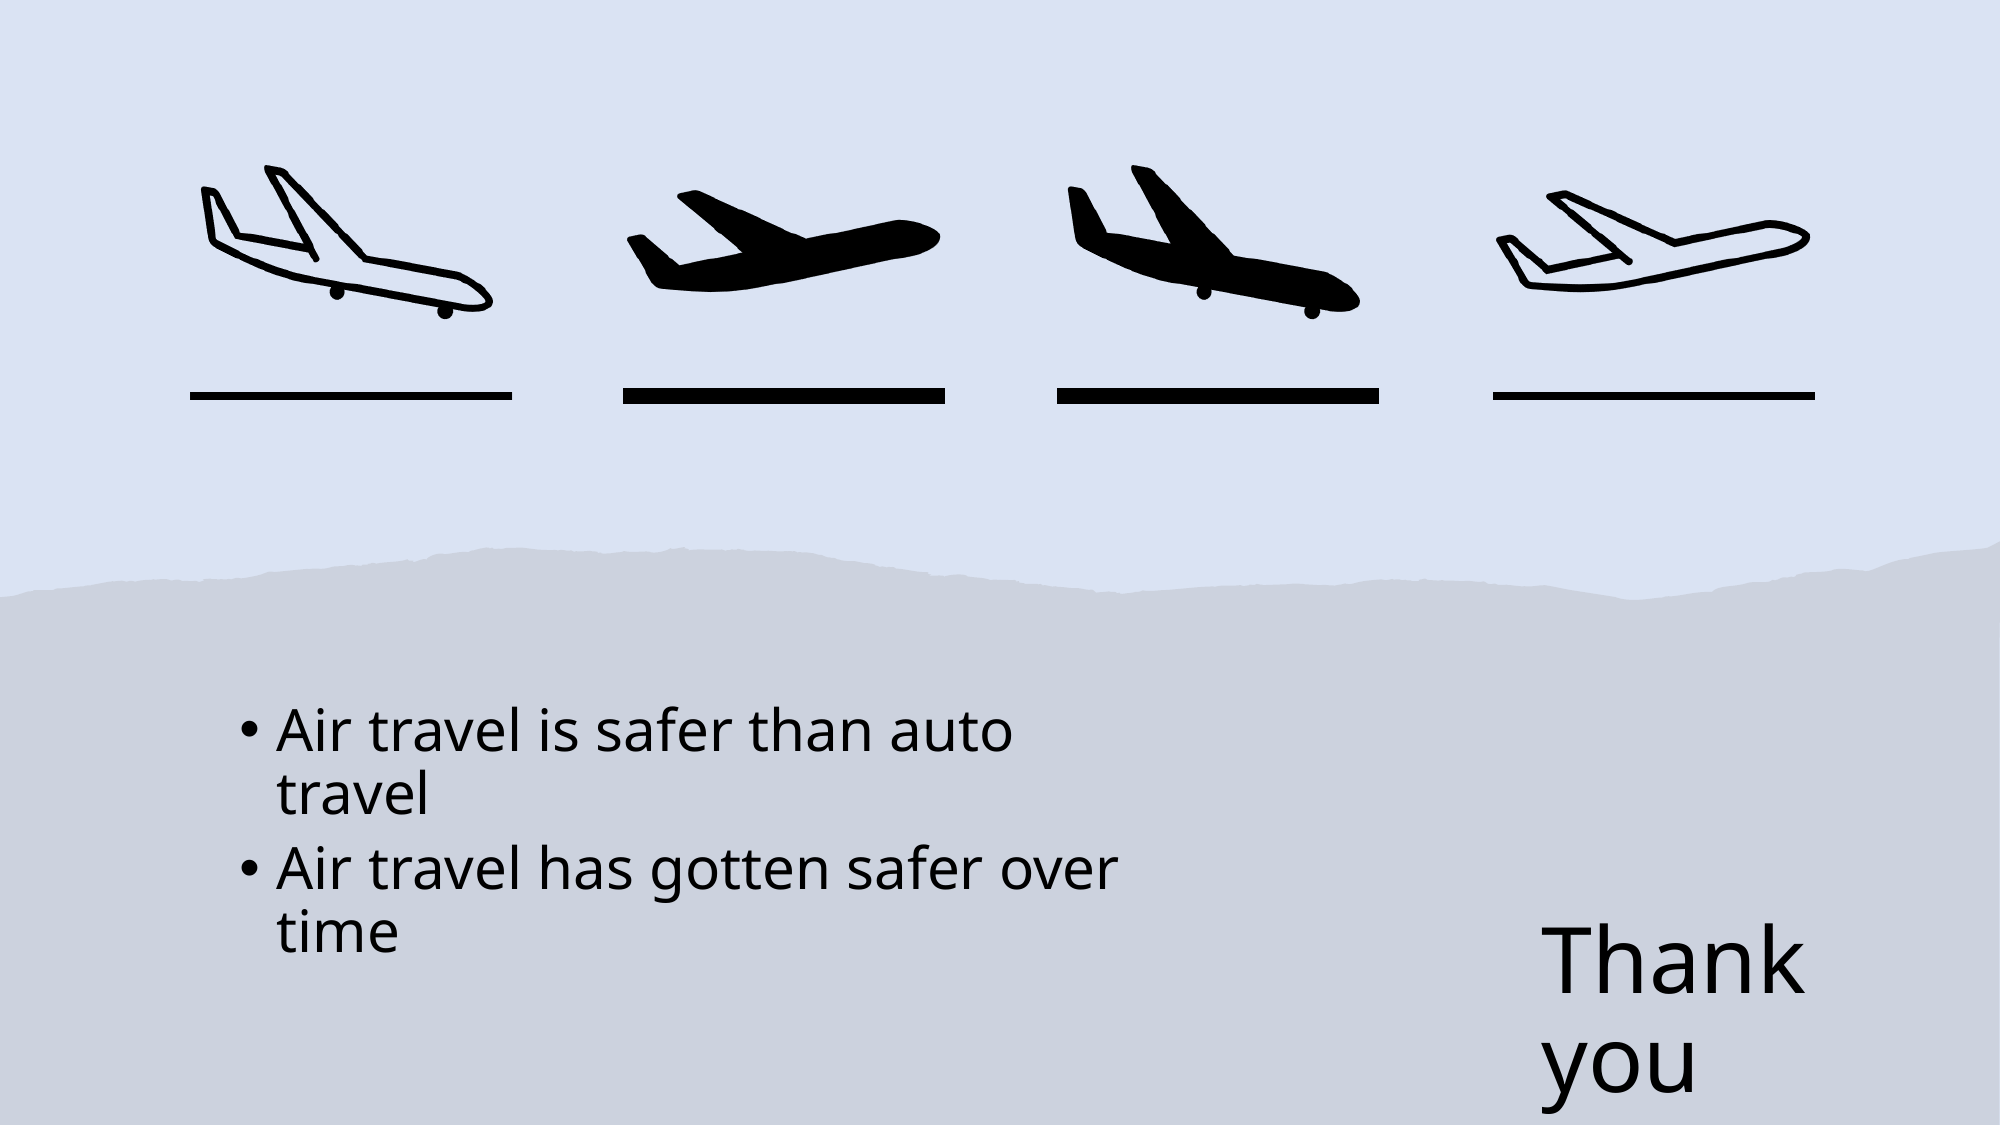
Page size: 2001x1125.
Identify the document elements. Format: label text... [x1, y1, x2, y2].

picture [1469, 111, 1838, 480]
picture [1033, 111, 1402, 480]
picture [600, 111, 968, 480]
picture [166, 111, 535, 480]
text_box [0, 0, 2000, 598]
text_box [0, 540, 2000, 1125]
text_box Air travel is safer than auto travel Air travel has gotten safer over time [214, 636, 1153, 1030]
title Thank you [1526, 901, 1963, 1125]
